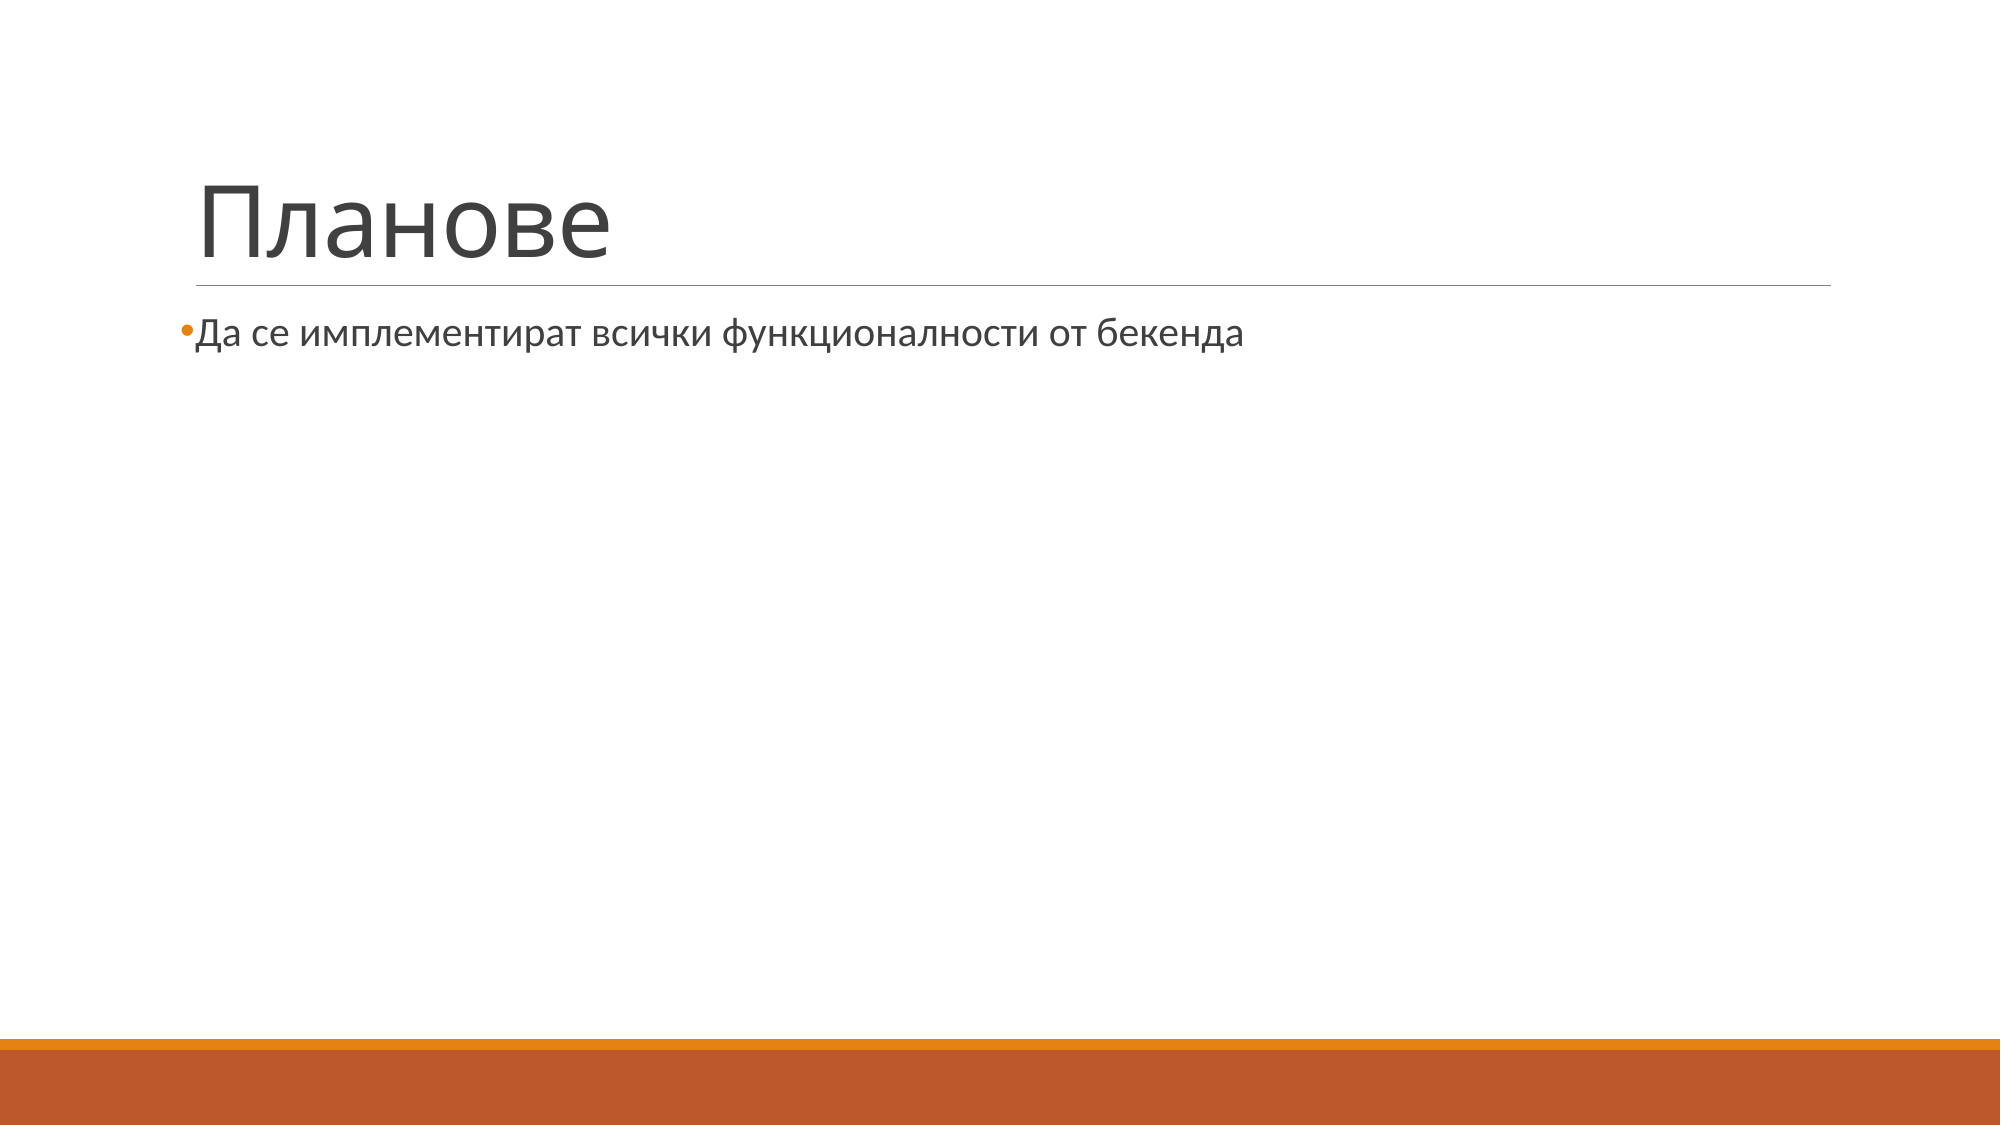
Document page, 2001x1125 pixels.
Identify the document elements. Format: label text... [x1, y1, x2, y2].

title Планове [180, 47, 1830, 285]
list Да се имплементират всички функционалности от бекенда [180, 302, 1830, 963]
